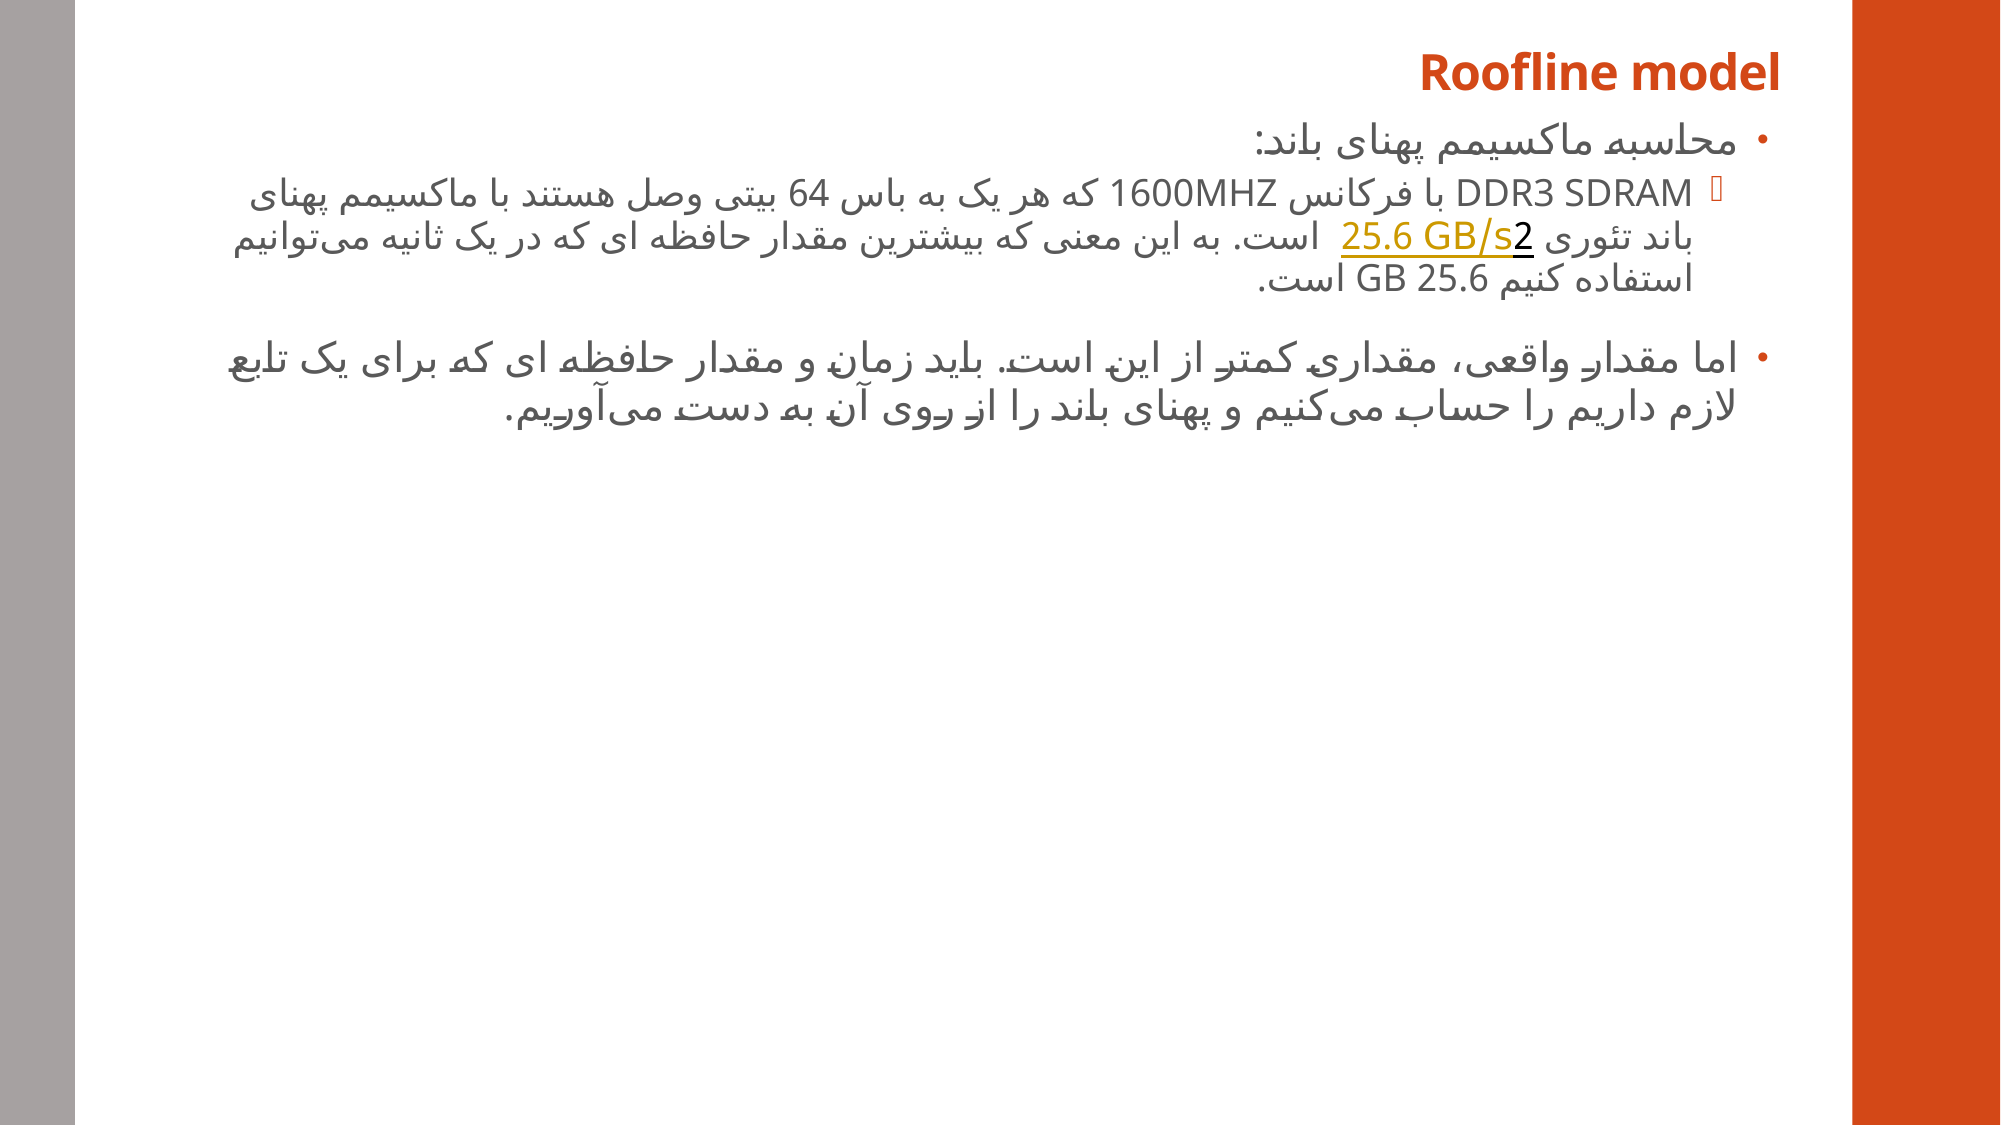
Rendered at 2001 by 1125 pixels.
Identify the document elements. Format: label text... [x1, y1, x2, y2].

text_box Roofline model [206, 20, 1797, 109]
list محاسبه ماکسیمم پهنای باند: DDR3 SDRAM با فرکانس 1600MHZ که هر یک به باس 64 بیتی وصل هستند با ماکسیمم پهنای باند تئوری 25.6 GB/s2 است. به این معنی که بیشترین مقدار حافظه ای که در یک ثانیه می‌توانیم استفاده کنیم 25.6 GB است. اما مقدار واقعی، مقداری کمتر از این است. باید زمان و مقدار حافظه ای که برای یک تابع لازم داریم را حساب می‌کنیم و پهنای باند را از روی آن به دست می‌آوریم. [206, 109, 1784, 1014]
